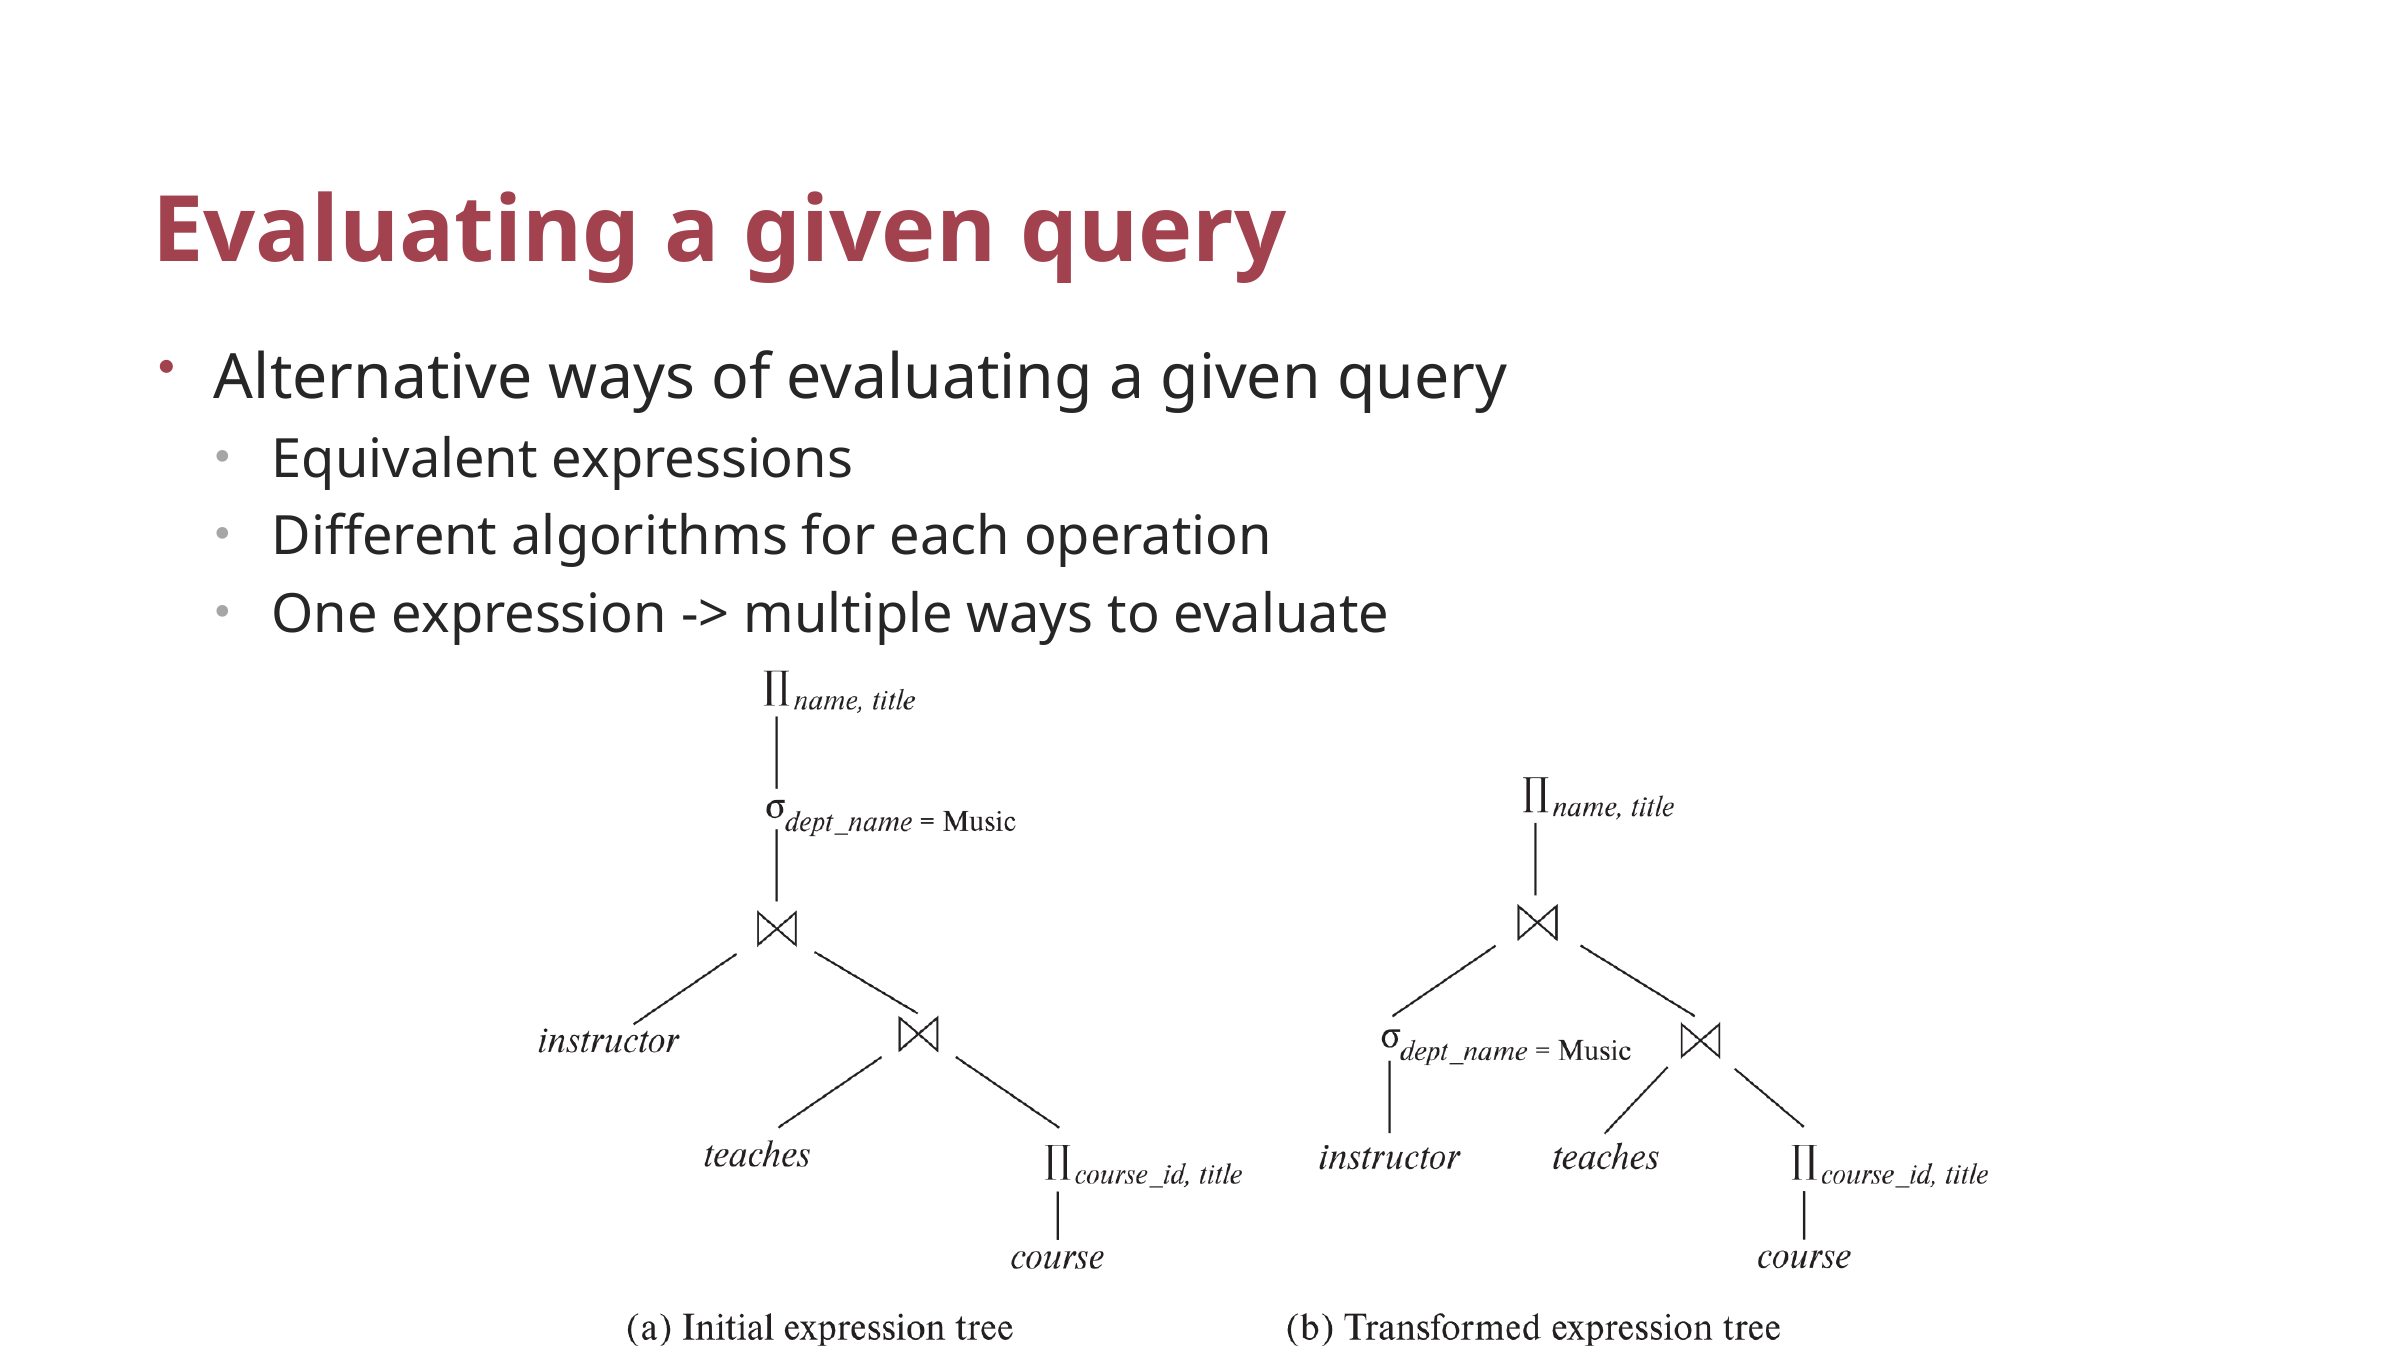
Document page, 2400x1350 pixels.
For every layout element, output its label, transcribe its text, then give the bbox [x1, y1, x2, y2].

picture [537, 663, 1988, 1350]
list Alternative ways of evaluating a given query Equivalent expressions Different algorithms for each operation One expression -> multiple ways to evaluate [137, 324, 2263, 588]
title Evaluating a given query [137, 54, 2263, 288]
